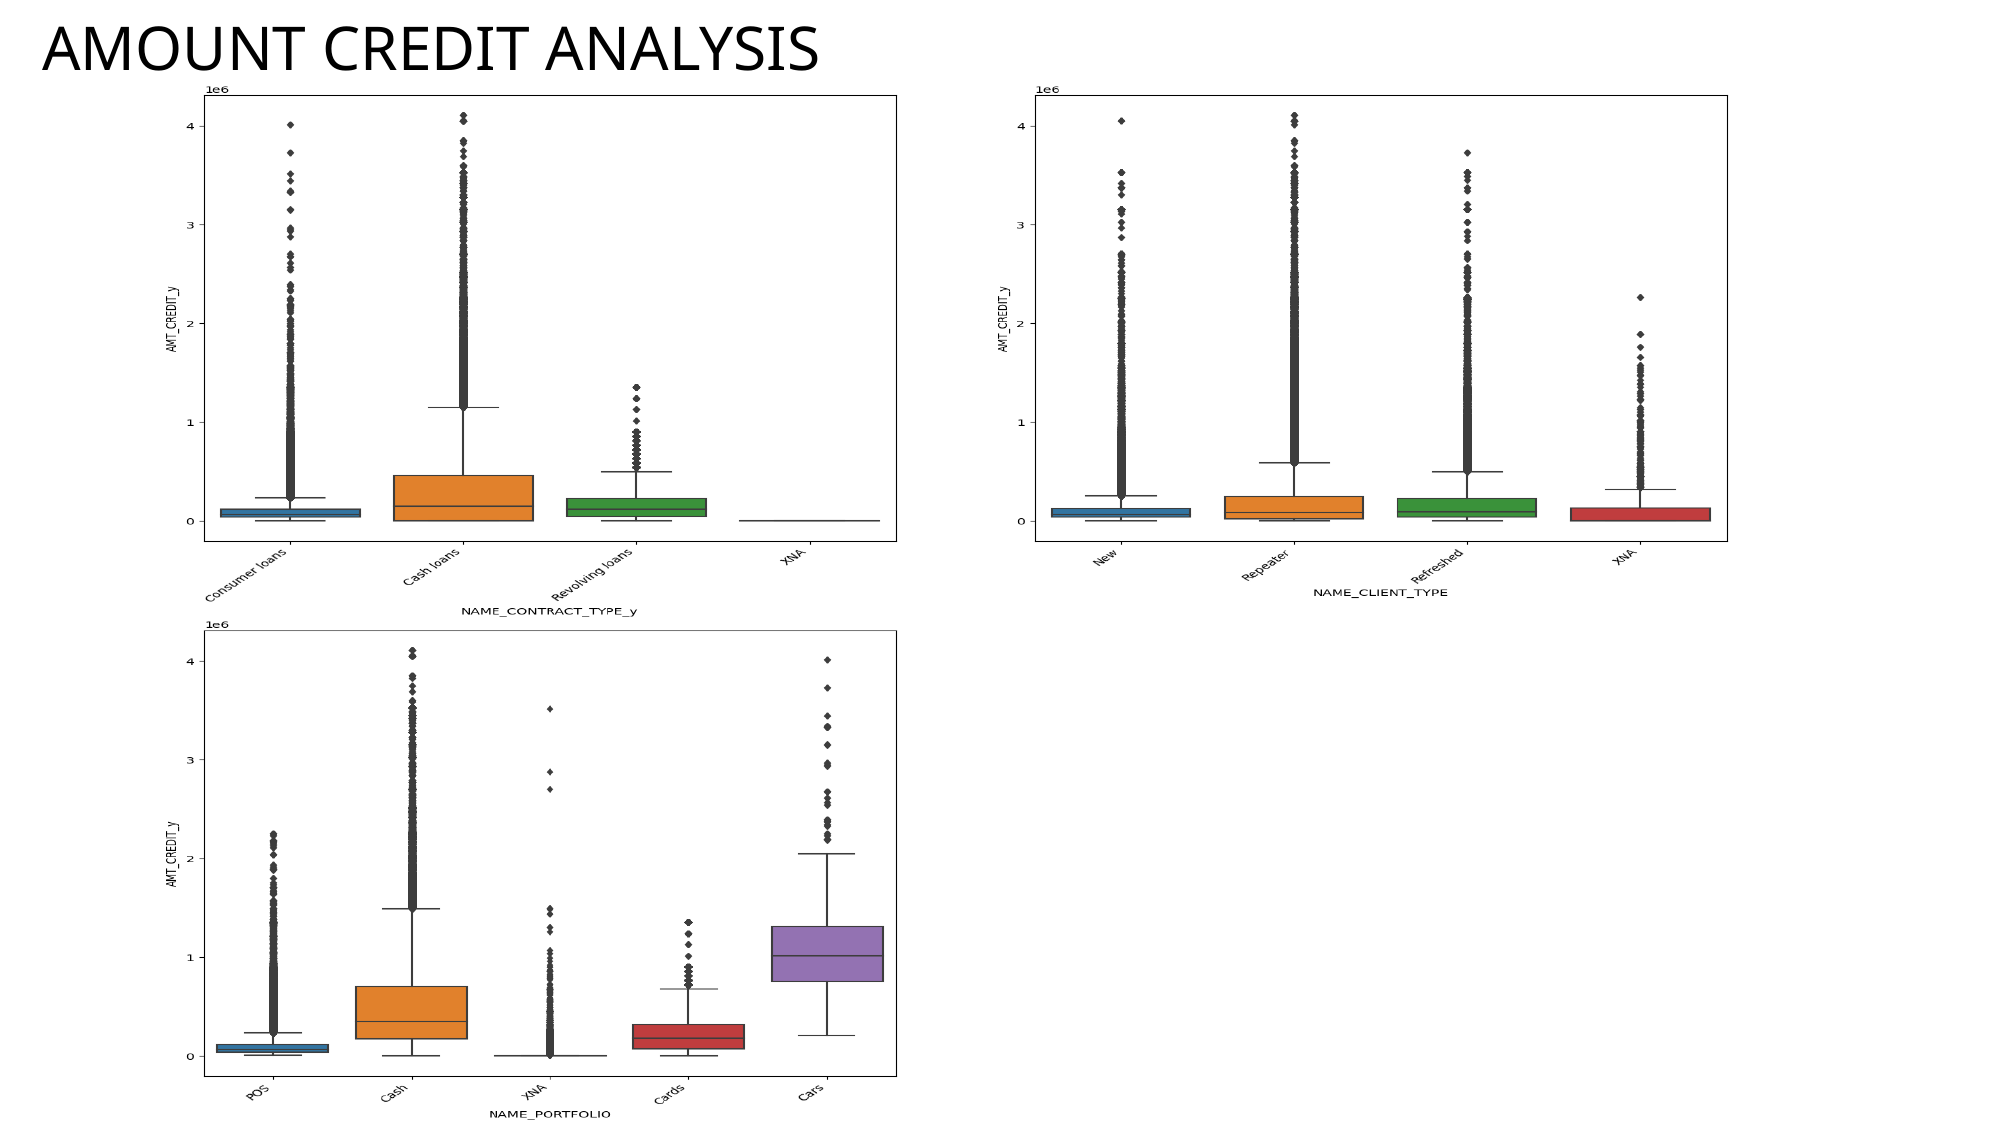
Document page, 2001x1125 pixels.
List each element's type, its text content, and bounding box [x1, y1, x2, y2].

title AMOUNT CREDIT ANALYSIS [27, 10, 1753, 92]
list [156, 79, 1736, 1125]
